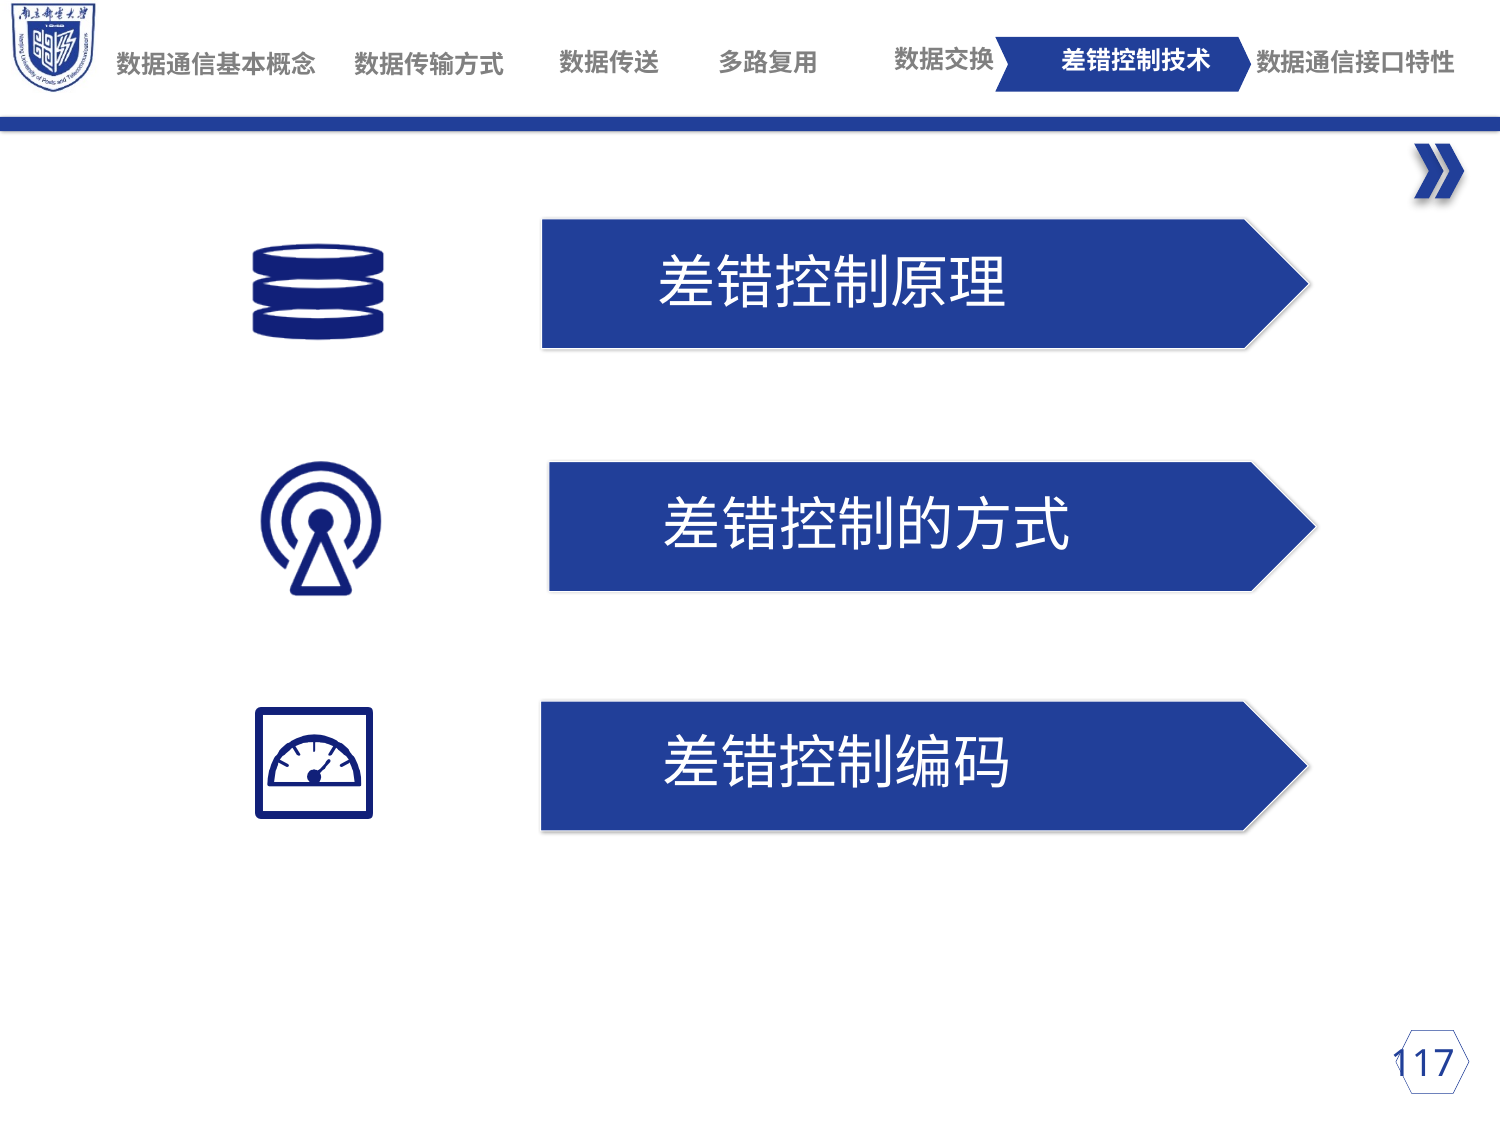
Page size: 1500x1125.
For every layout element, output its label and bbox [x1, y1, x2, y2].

picture [0, 0, 108, 93]
text_box [540, 217, 1311, 350]
text_box [0, 116, 1500, 132]
picture [255, 703, 373, 822]
picture [245, 453, 397, 605]
text_box [539, 699, 1310, 832]
text_box [113, 35, 1500, 93]
text_box [547, 460, 1319, 593]
picture [243, 216, 394, 368]
text_box [1414, 143, 1465, 199]
text_box [1362, 1029, 1493, 1095]
